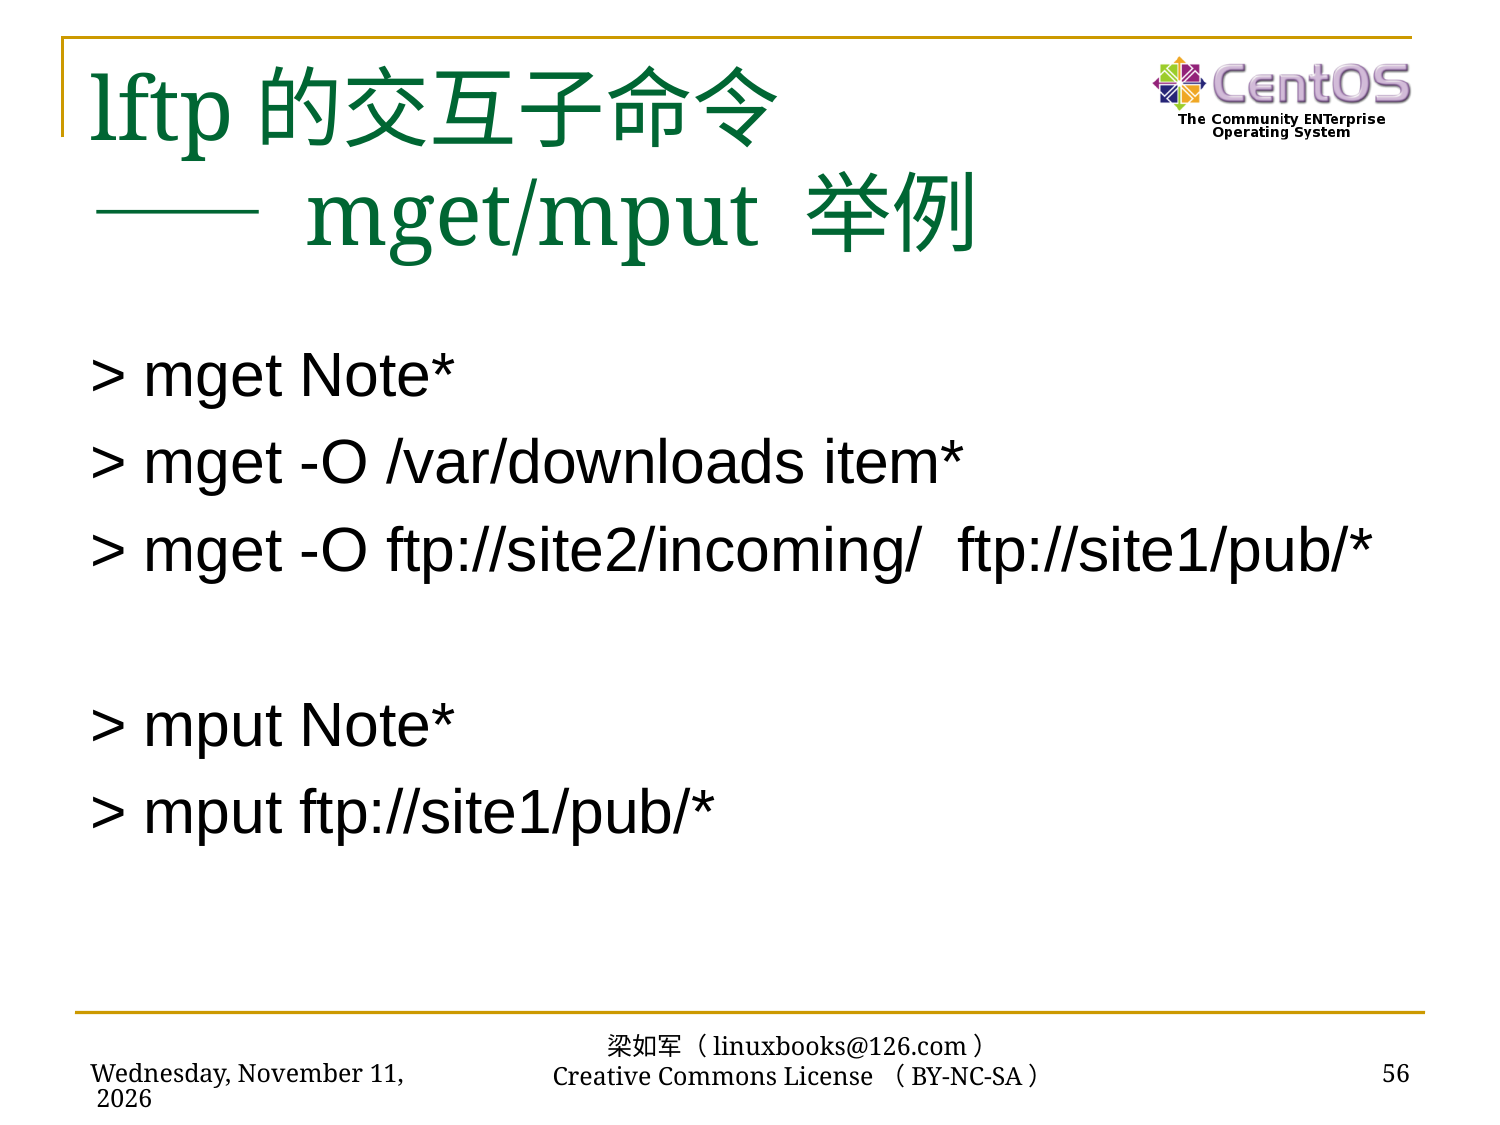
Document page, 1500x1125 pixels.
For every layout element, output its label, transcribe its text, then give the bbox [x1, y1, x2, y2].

title lftp的交互子命令 —— mget/mput 举例 [74, 45, 1426, 233]
slide_number 56 [1074, 1023, 1426, 1100]
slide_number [74, 1023, 426, 1100]
list > mget Note* > mget -O /var/downloads item* > mget -O ftp://site2/incoming/ ftp://site1/pub/* > mput Note* > mput ftp://site1/pub/* [74, 326, 1426, 1006]
footer 梁如军（linuxbooks@126.com） Creative Commons License（BY-NC-SA） [359, 1022, 1247, 1099]
